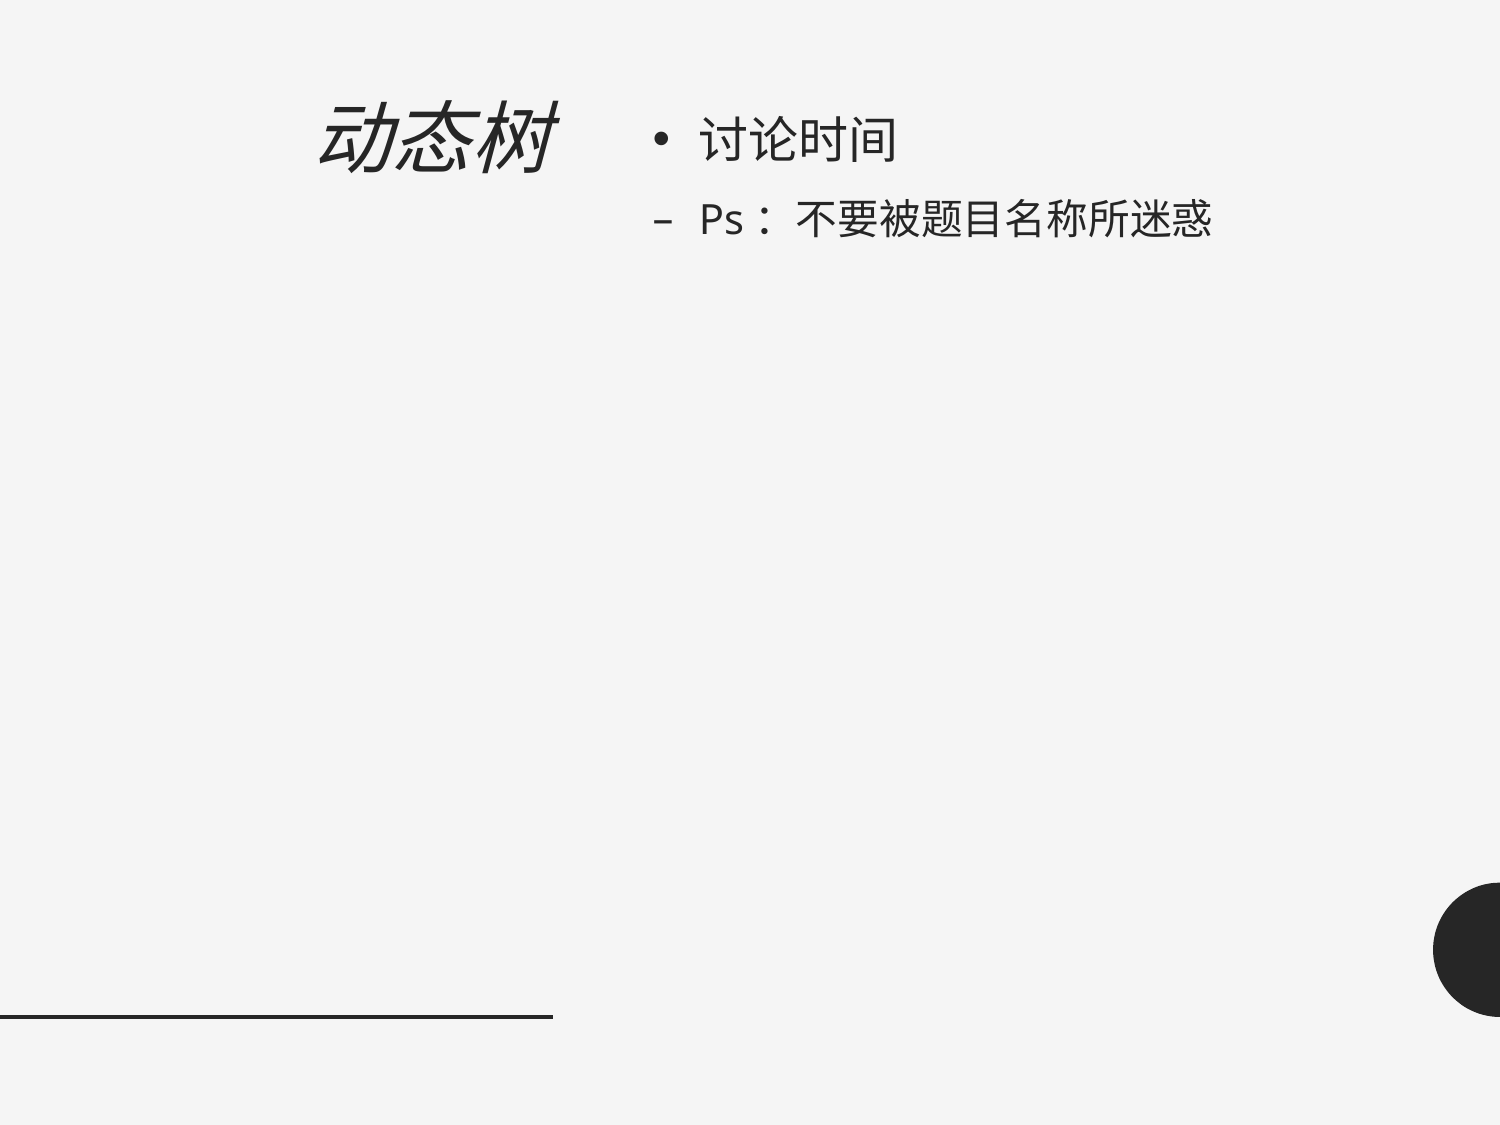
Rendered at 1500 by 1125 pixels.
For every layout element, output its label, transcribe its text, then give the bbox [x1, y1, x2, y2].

title 动态树 [93, 91, 566, 905]
list 讨论时间 Ps：不要被题目名称所迷惑 [637, 93, 1407, 1022]
